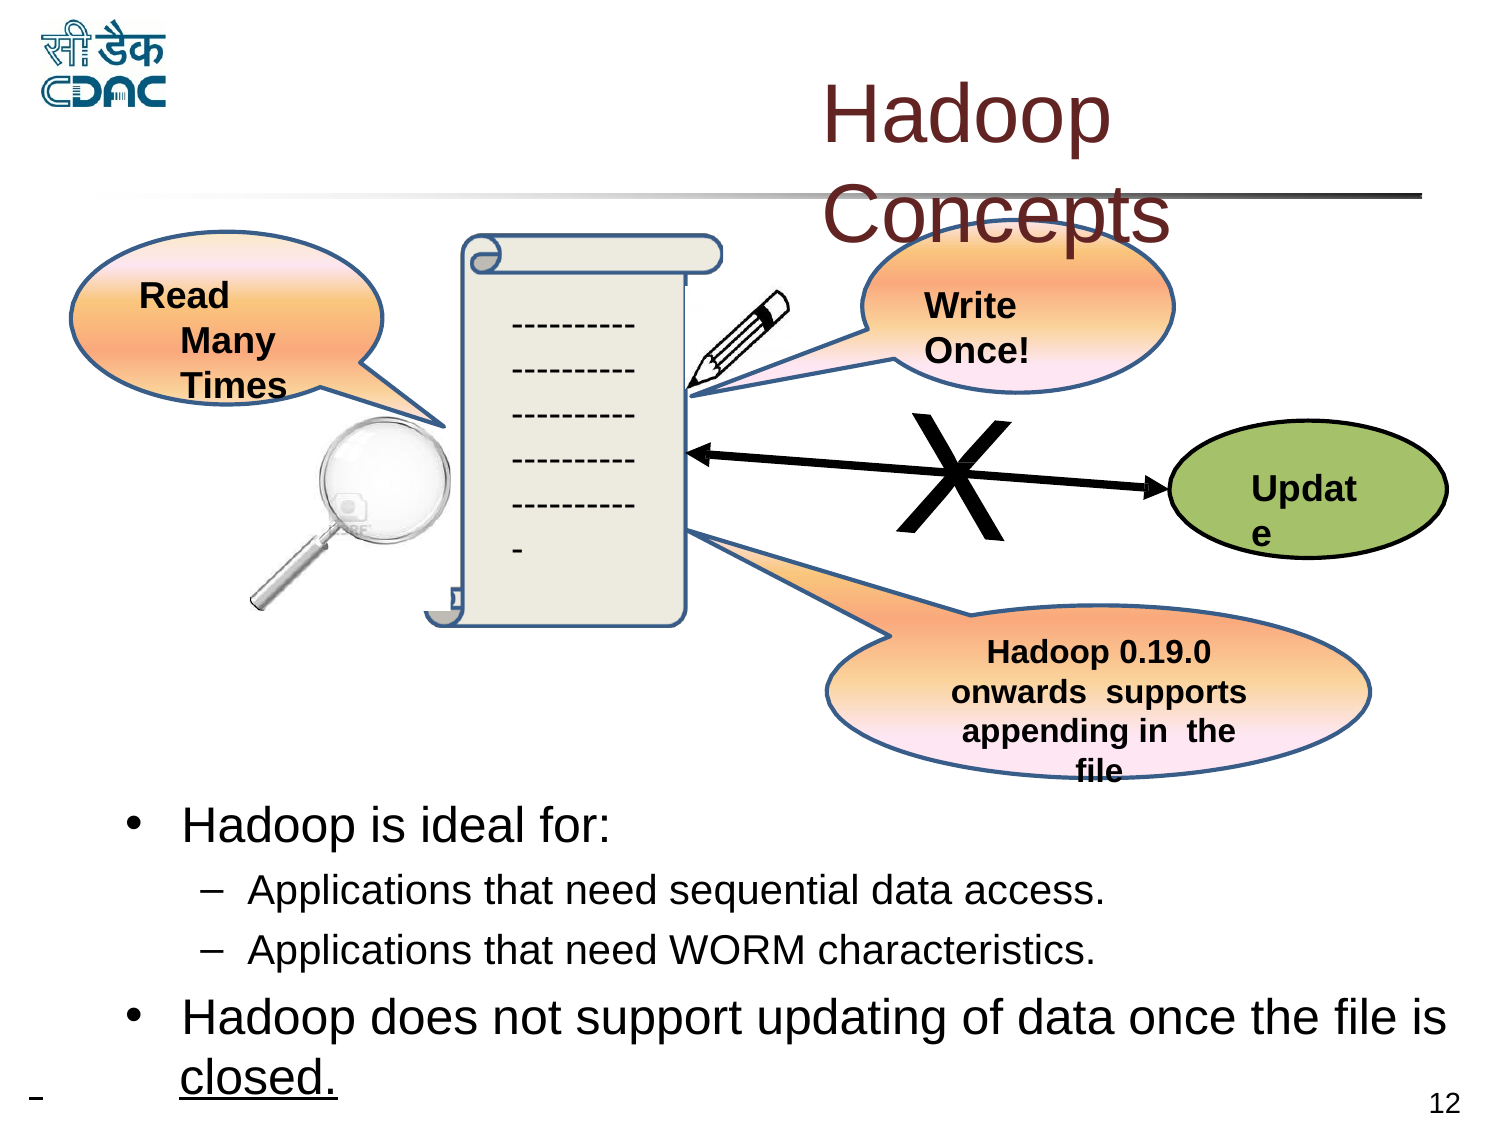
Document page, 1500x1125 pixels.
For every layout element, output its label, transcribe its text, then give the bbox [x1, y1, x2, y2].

text_box [41, 19, 166, 107]
text_box [693, 315, 1174, 397]
text_box [687, 529, 1371, 627]
text_box [1169, 420, 1447, 551]
text_box [70, 231, 213, 314]
text_box [897, 413, 1013, 529]
text_box Write Once! [922, 279, 1115, 329]
slide_number ‹#› [1424, 1077, 1487, 1115]
text_box [72, 193, 1423, 199]
text_box ---------- ---------- ---------- ---------- ---------- - [509, 296, 639, 572]
text_box [691, 219, 1174, 397]
text_box [685, 442, 946, 477]
text_box [686, 529, 1279, 627]
text_box [70, 231, 445, 427]
title Hadoop Concepts [818, 57, 1422, 162]
text_box [966, 470, 1169, 500]
text_box [422, 232, 724, 627]
text_box [1026, 219, 1174, 298]
text_box [685, 286, 691, 389]
text_box Read Many Times [137, 268, 317, 363]
text_box [241, 231, 445, 426]
text_box Hadoop 0.19.0 onwards supports appending in the file Hadoop is ideal for: Applications that need sequential data access. Applications that need WORM characteristics. Hadoop does not support updating of data once the file is closed. [27, 627, 1473, 1067]
text_box [691, 219, 1011, 395]
text_box [686, 531, 870, 627]
text_box [249, 416, 451, 611]
text_box [70, 322, 441, 427]
text_box Update [1248, 462, 1368, 512]
